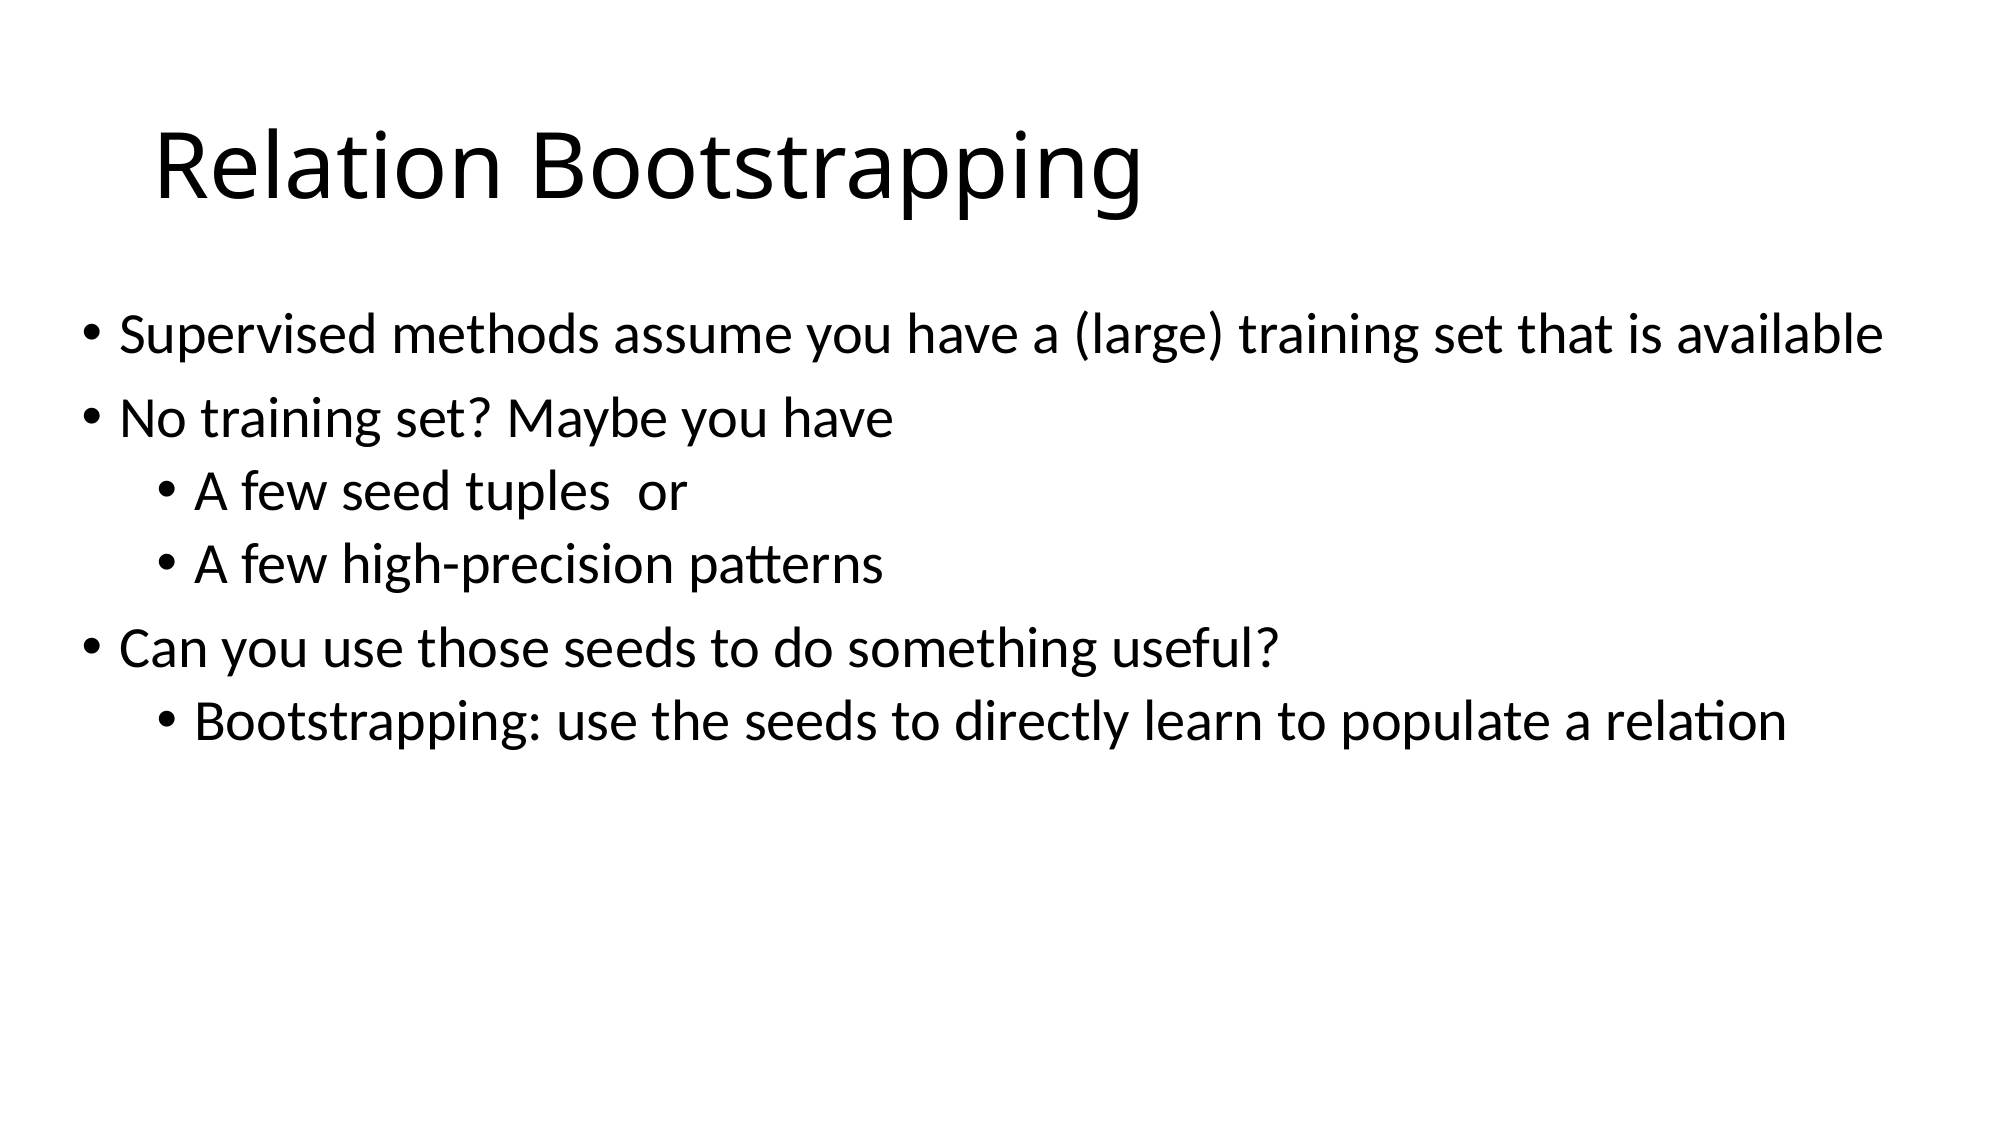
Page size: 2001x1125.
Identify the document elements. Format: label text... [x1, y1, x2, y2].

title Relation Bootstrapping [137, 59, 1863, 278]
list Supervised methods assume you have a (large) training set that is available No training set? Maybe you have A few seed tuples or A few high-precision patterns Can you use those seeds to do something useful? Bootstrapping: use the seeds to directly learn to populate a relation [66, 295, 1984, 1025]
